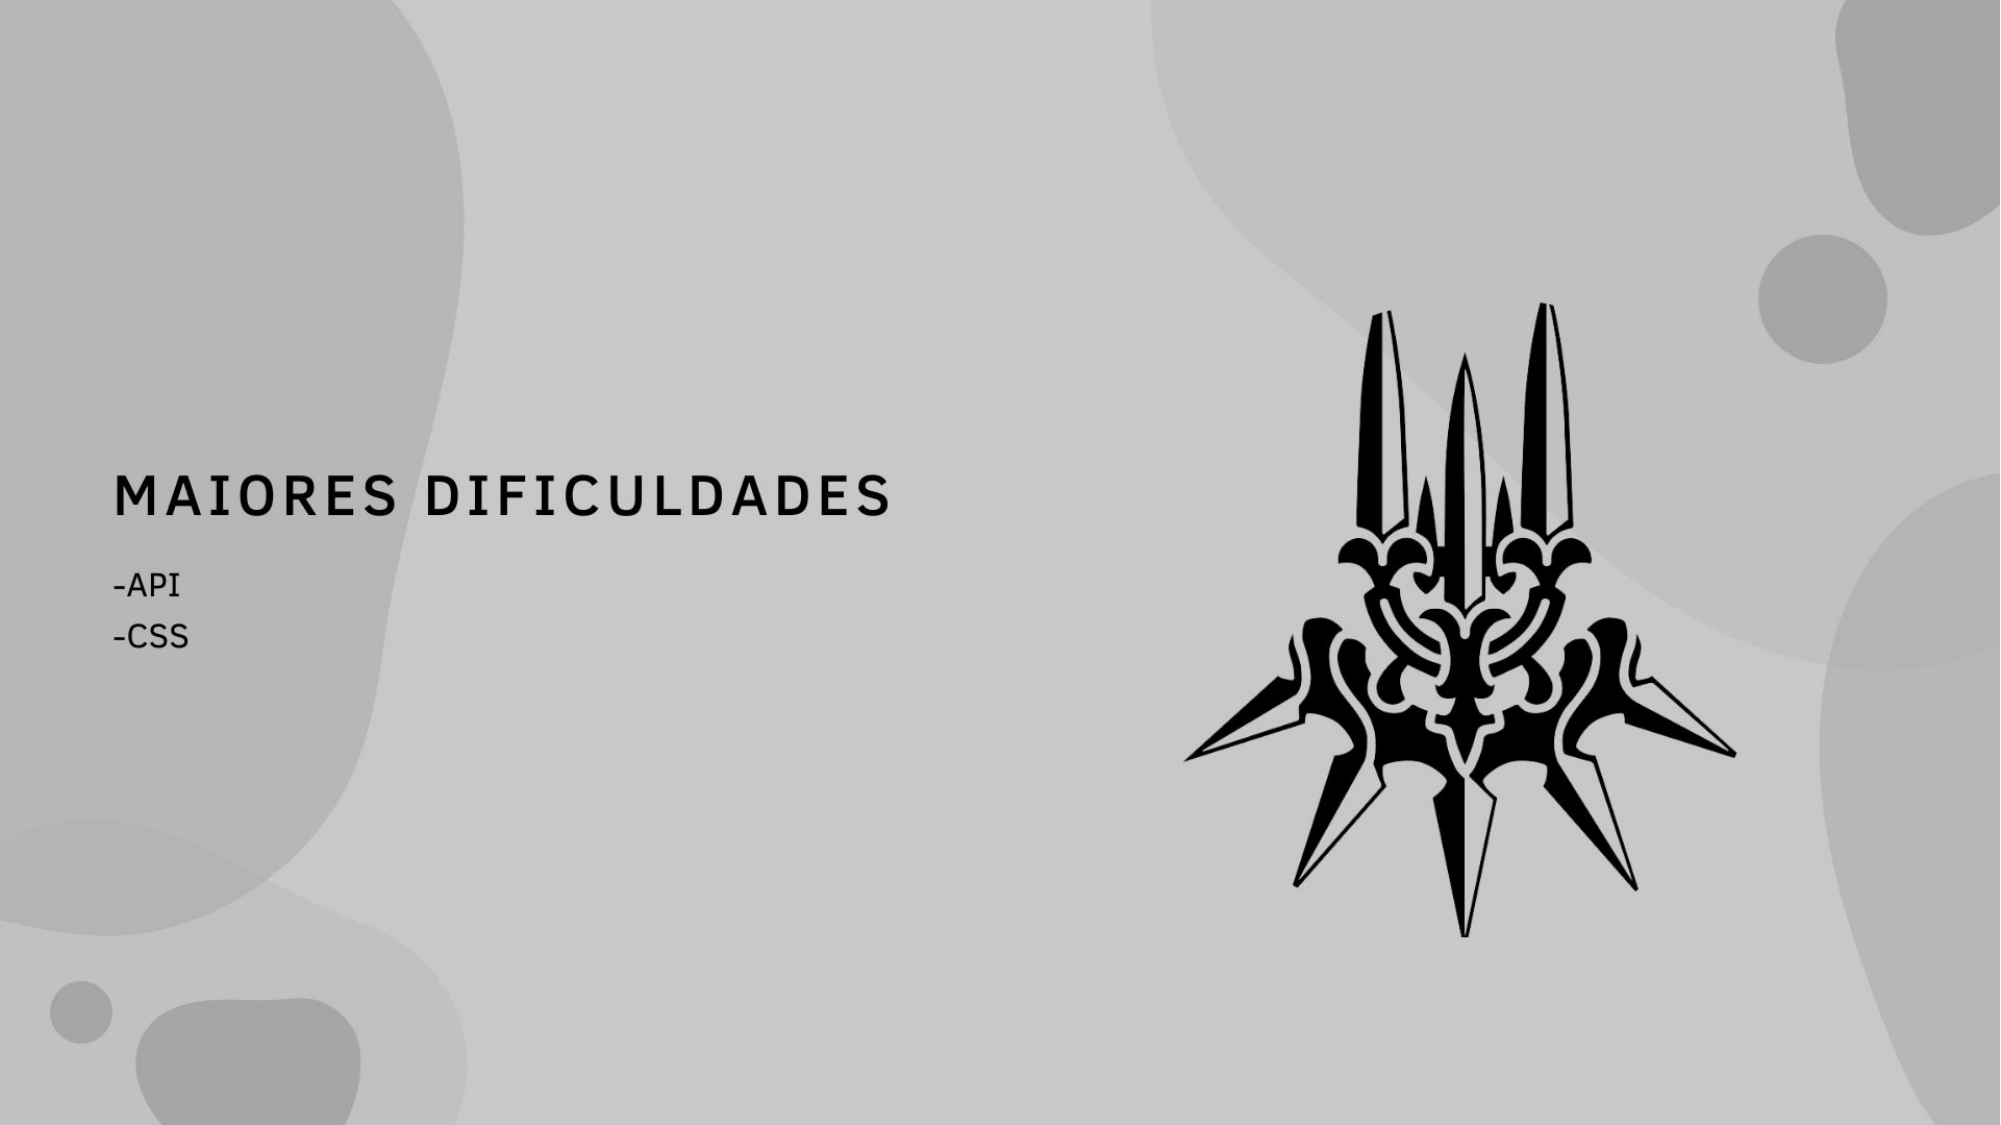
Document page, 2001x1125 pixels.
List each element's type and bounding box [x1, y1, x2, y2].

list [0, 0, 2000, 1125]
